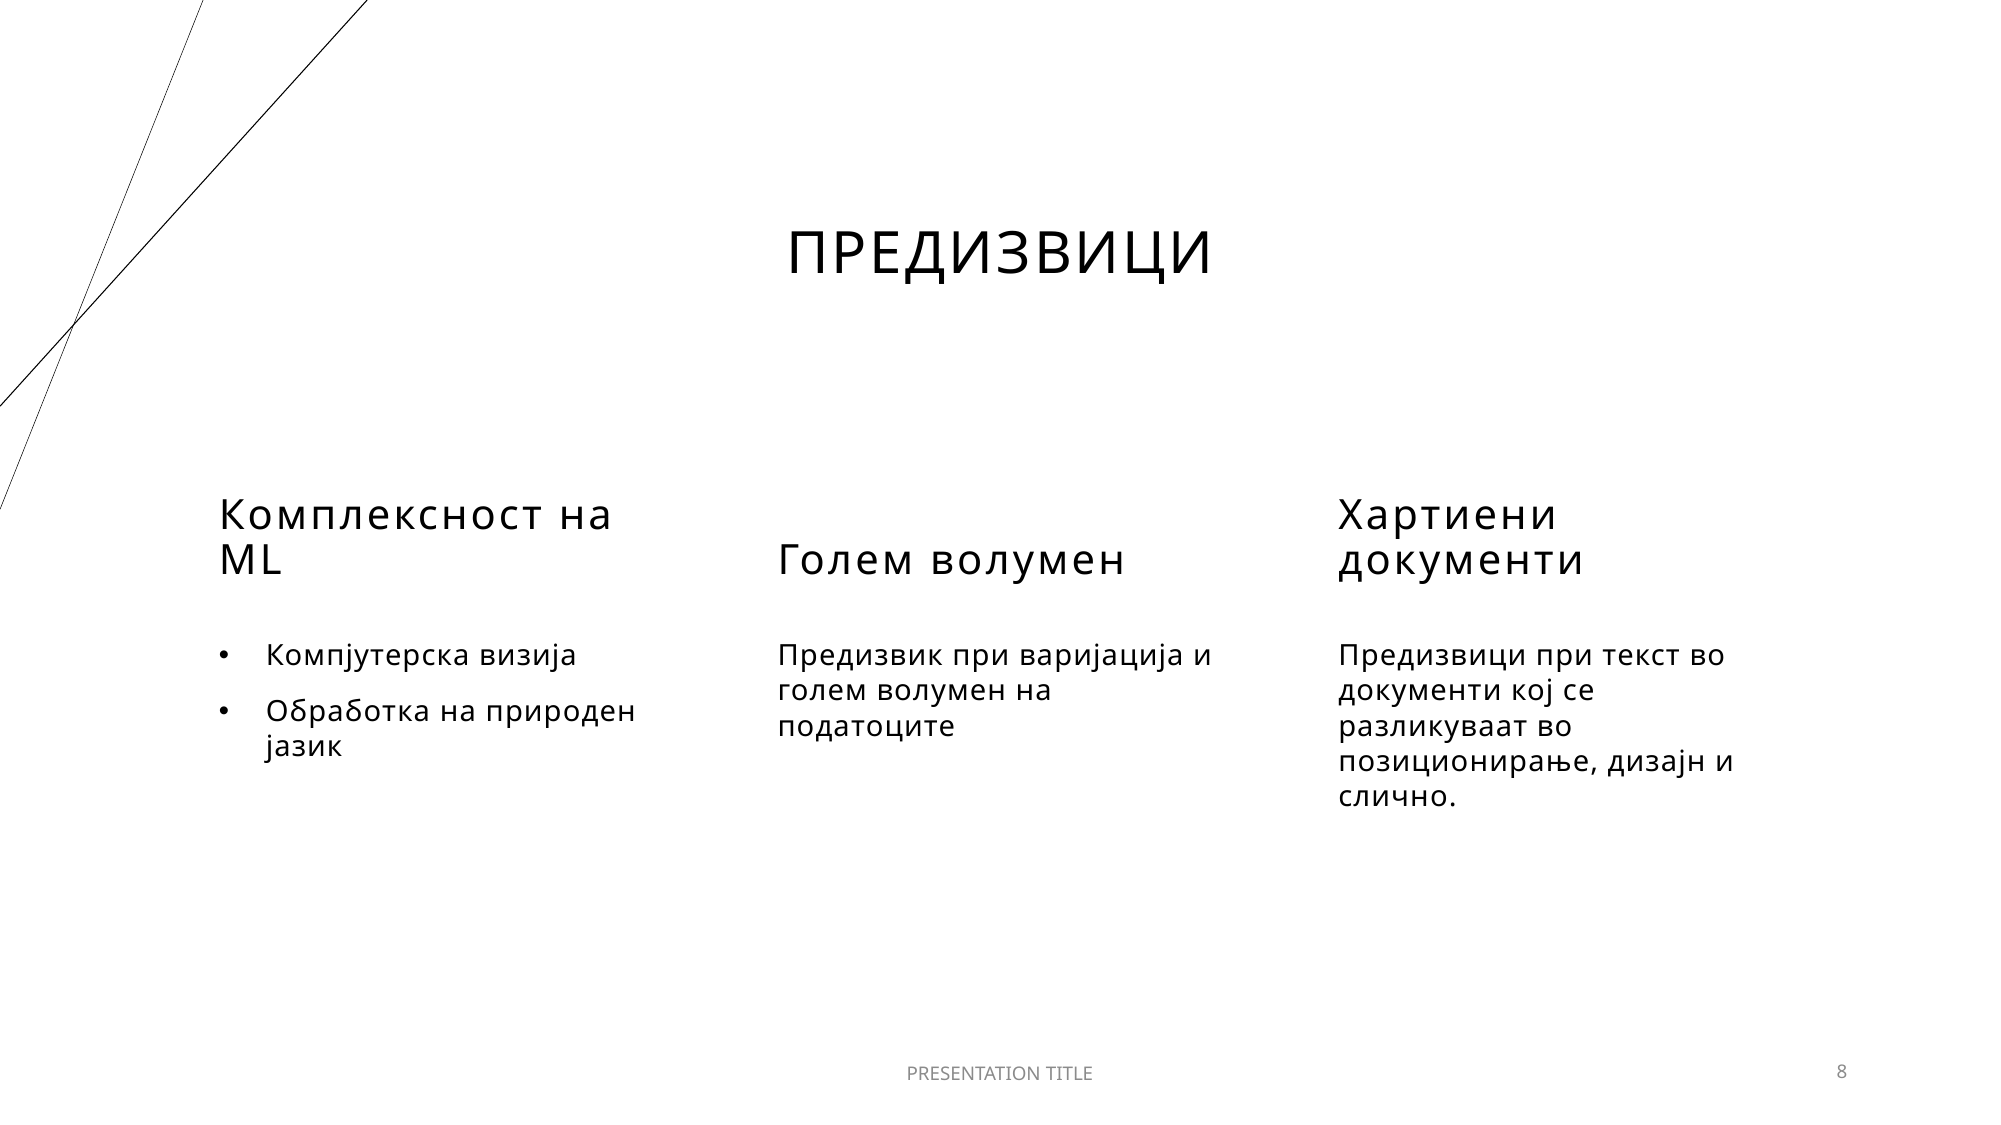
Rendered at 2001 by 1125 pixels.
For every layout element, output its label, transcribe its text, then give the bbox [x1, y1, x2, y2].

list Предизвик при варијација и голем волумен на податоците​​​ [762, 629, 1238, 957]
list Голем волумен [762, 455, 1238, 591]
list Комплексност на ML [203, 455, 677, 591]
list Предизвици при текст во документи кој се разликуваат во позиционирање, дизајн и слично. [1323, 629, 1797, 957]
footer PRESENTATION TITLE [662, 1042, 1338, 1103]
list Хартиени документи [1323, 455, 1797, 591]
title Предизвици [309, 146, 1691, 364]
slide_number 8 [1412, 1042, 1863, 1103]
list Компјутерска визија Обработка на природен јазик [203, 629, 677, 876]
